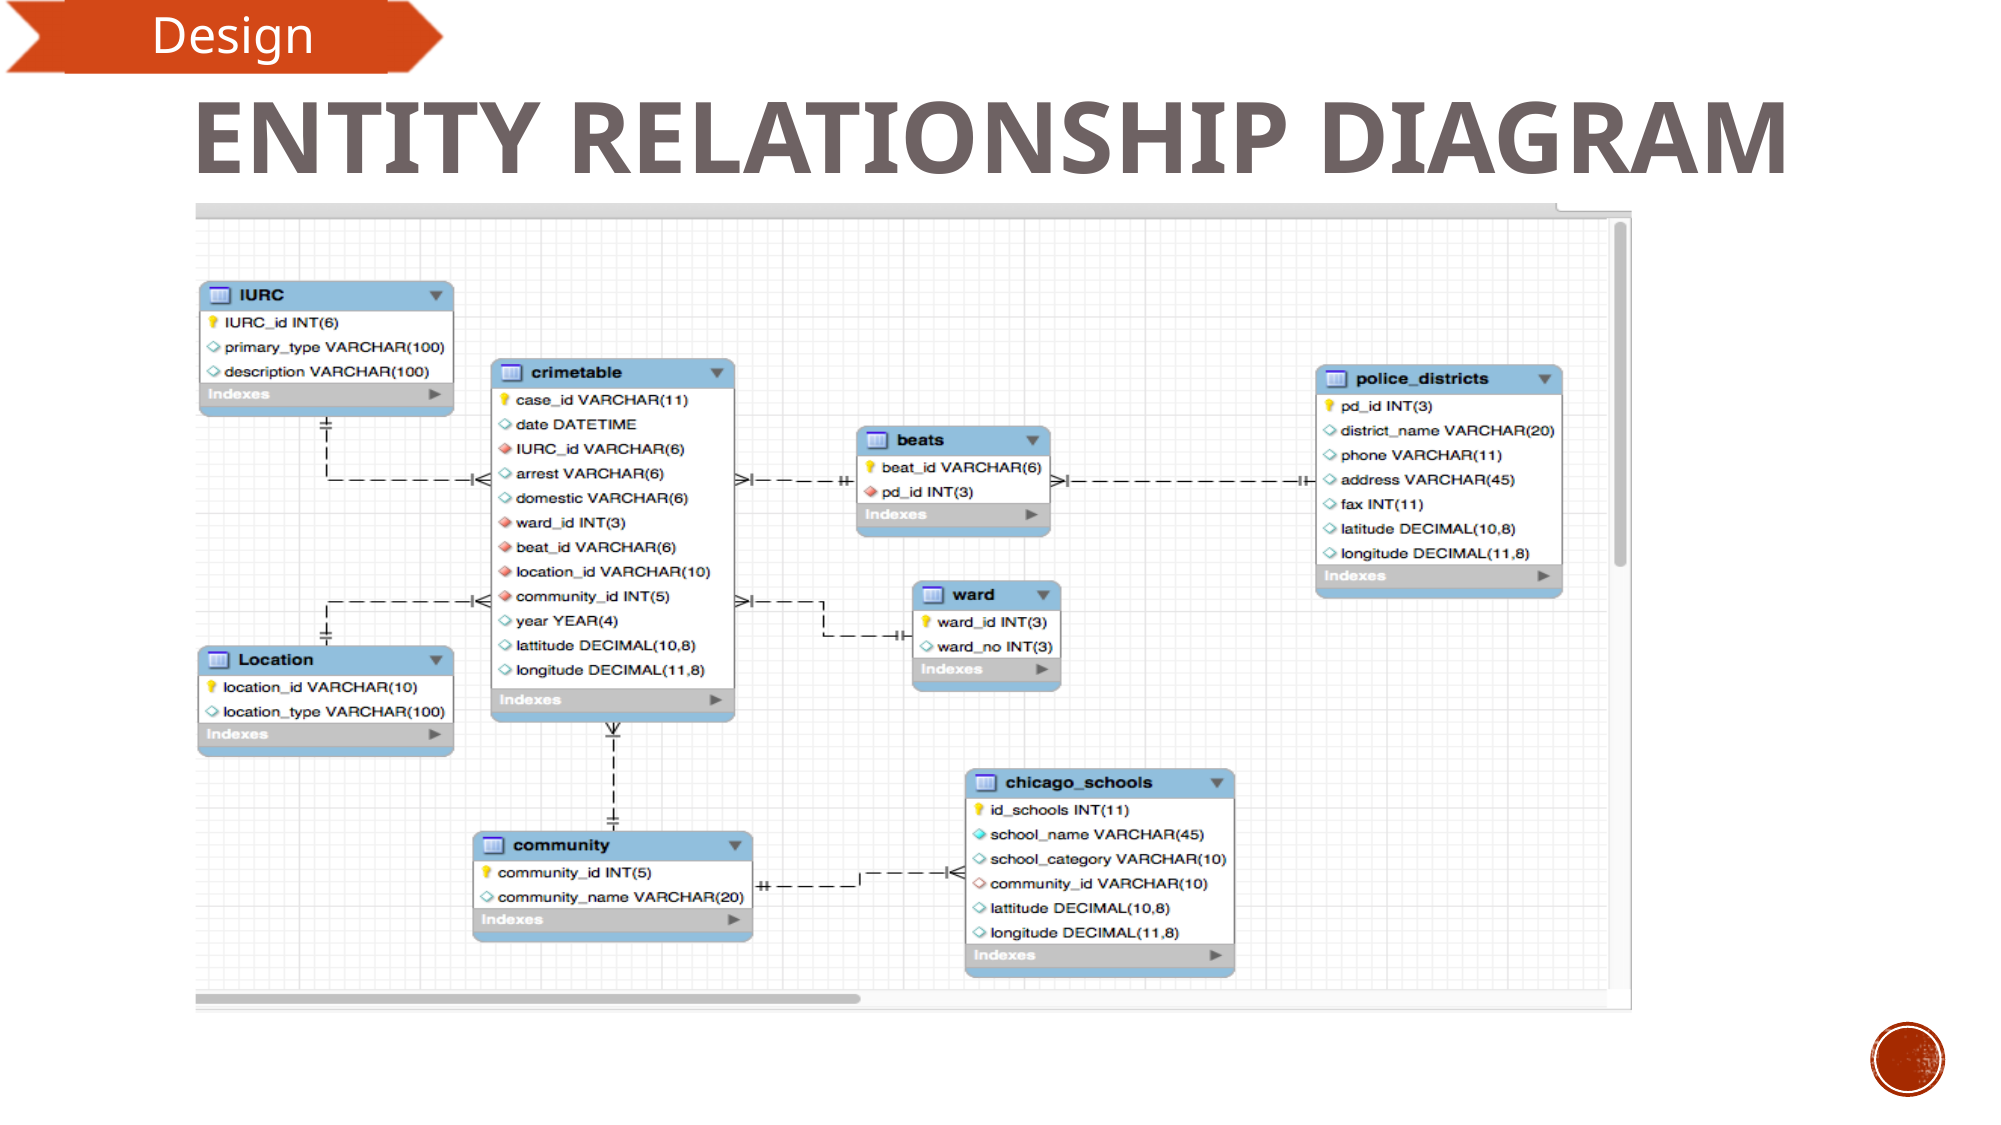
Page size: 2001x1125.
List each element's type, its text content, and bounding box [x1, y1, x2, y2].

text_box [2, 2, 444, 73]
title Entity Relationship Diagram [175, 79, 1826, 203]
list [200, 207, 1629, 1009]
